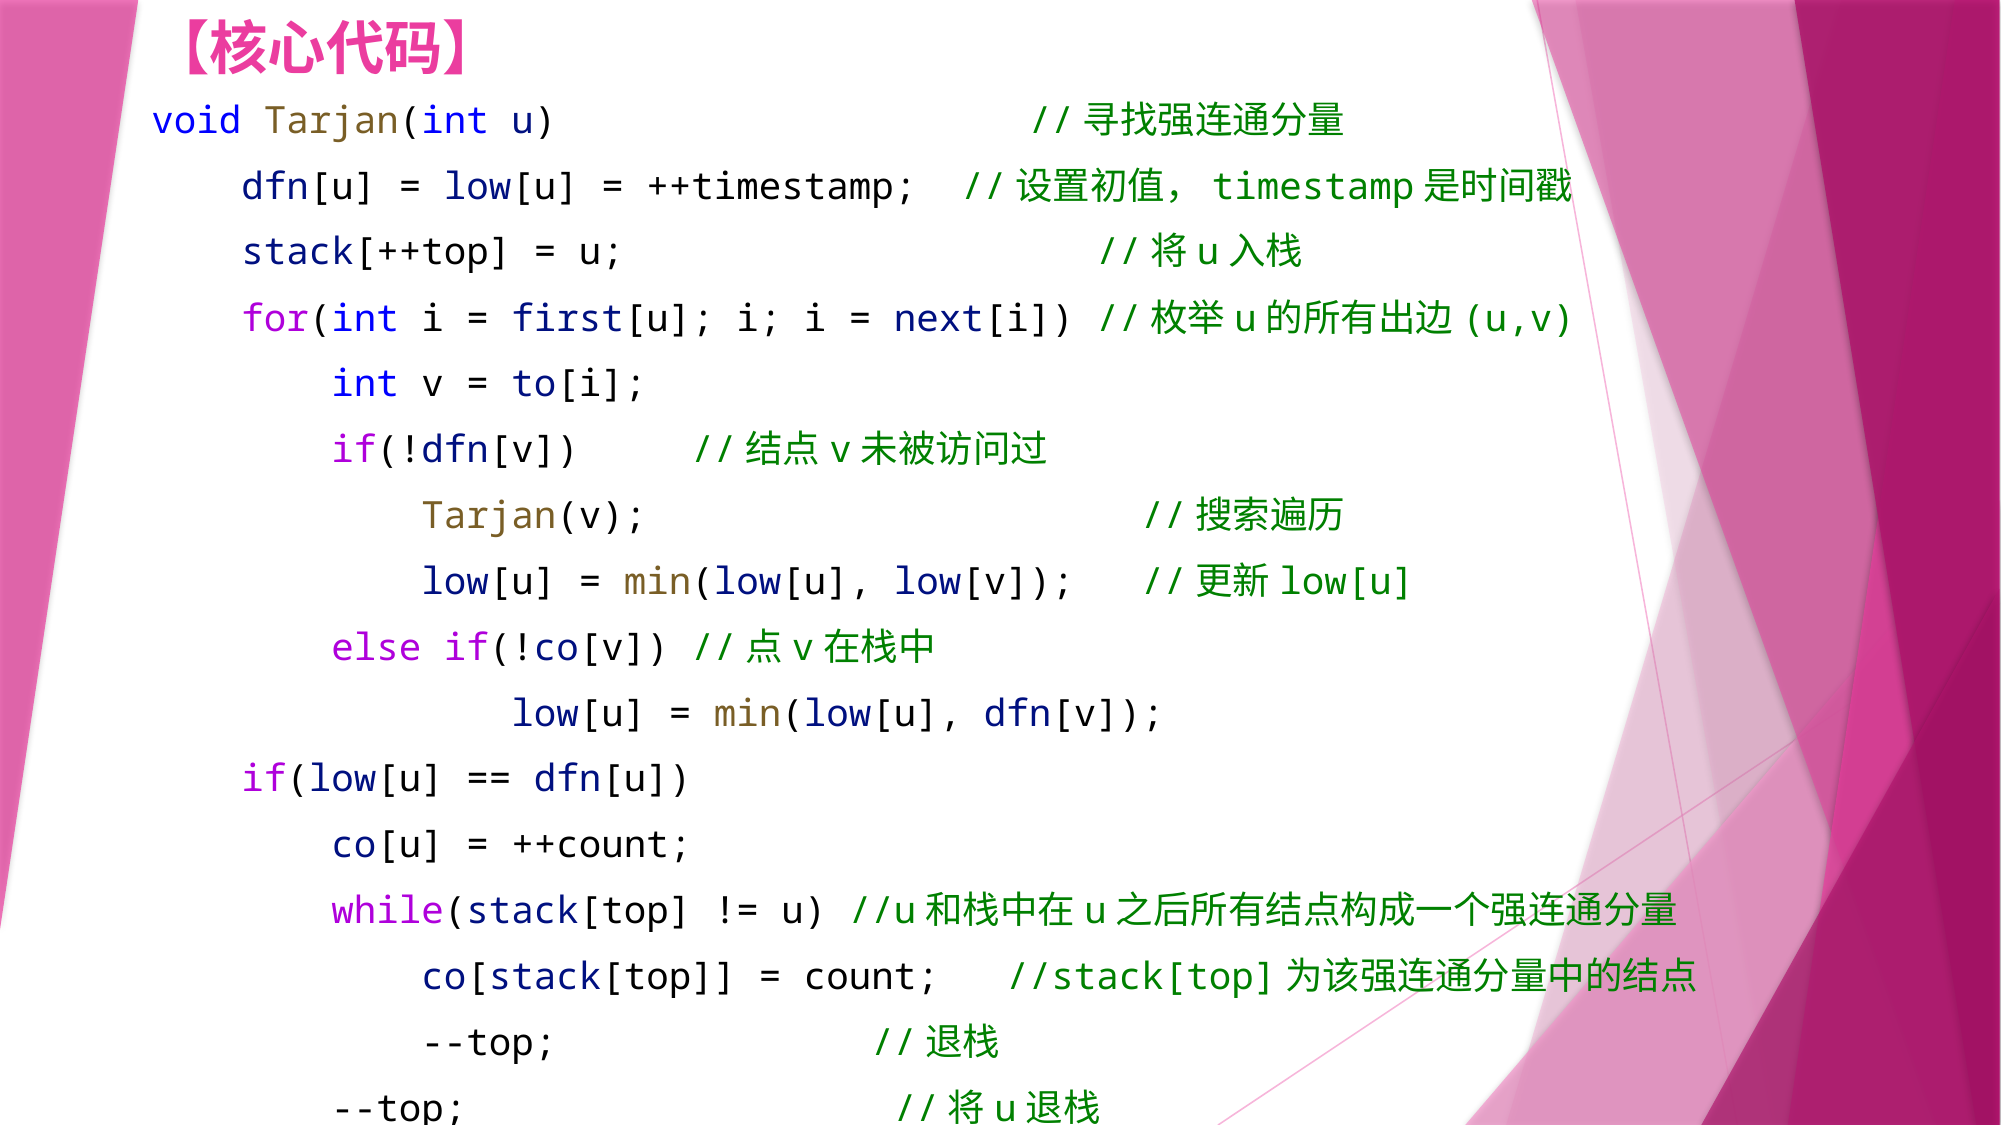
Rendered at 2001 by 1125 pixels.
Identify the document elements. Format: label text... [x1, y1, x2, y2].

subtitle void Tarjan(int u) //寻找强连通分量 dfn[u] = low[u] = ++timestamp; //设置初值，timestamp是时间戳 stack[++top] = u; //将u入栈 for(int i = first[u]; i; i = next[i]) //枚举u的所有出边(u,v) int v = to[i]; if(!dfn[v]) //结点v未被访问过 Tarjan(v); //搜索遍历 low[u] = min(low[u], low[v]); //更新low[u] else if(!co[v]) //点v在栈中 low[u] = min(low[u], dfn[v]); if(low[u] == dfn[u]) co[u] = ++count; while(stack[top] != u) //u和栈中在u之后所有结点构成一个强连通分量 co[stack[top]] = count; //stack[top]为该强连通分量中的结点 --top; //退栈 --top; //将u退栈 [136, 88, 1842, 976]
title 【核心代码】 [136, 16, 553, 88]
